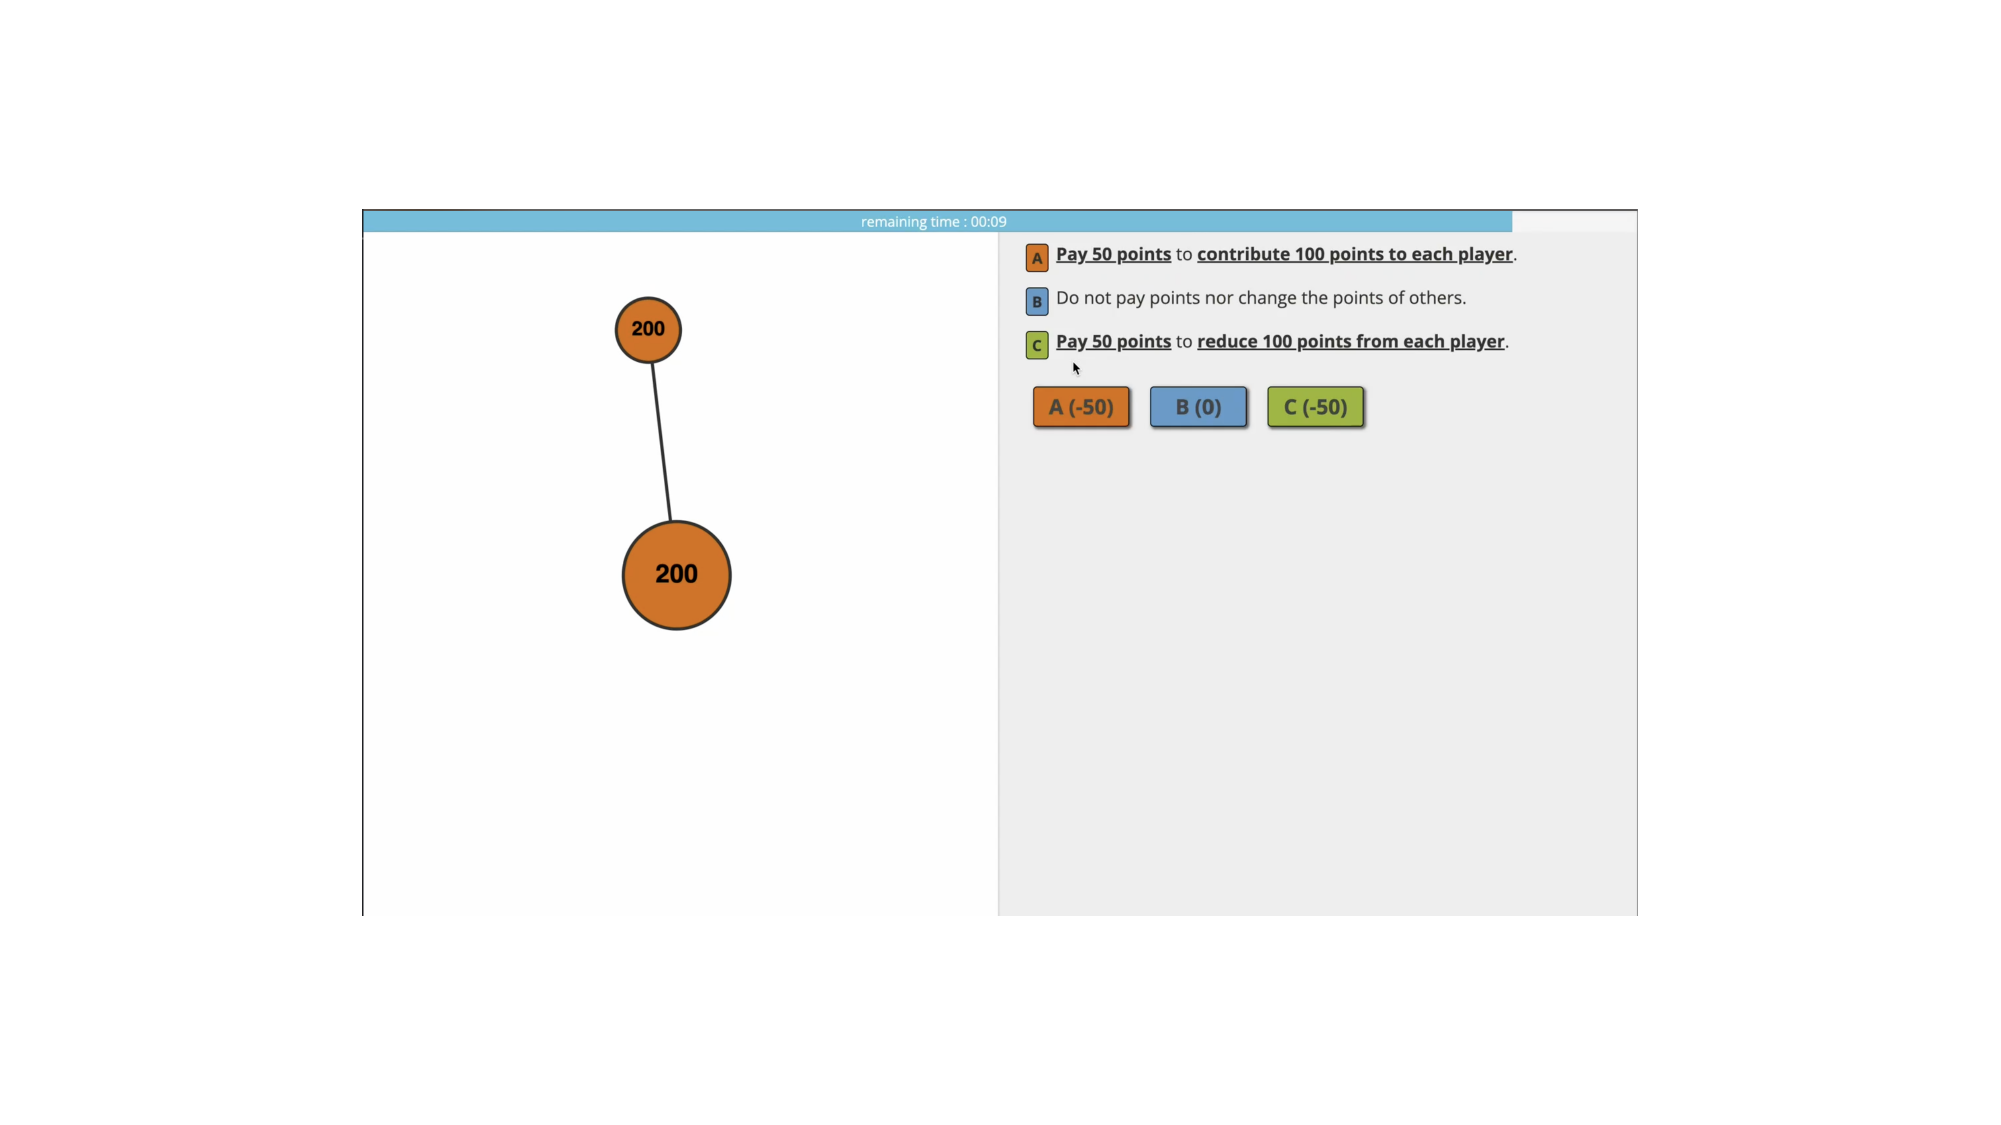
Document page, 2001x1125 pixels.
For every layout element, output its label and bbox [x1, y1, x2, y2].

picture [362, 209, 1638, 916]
